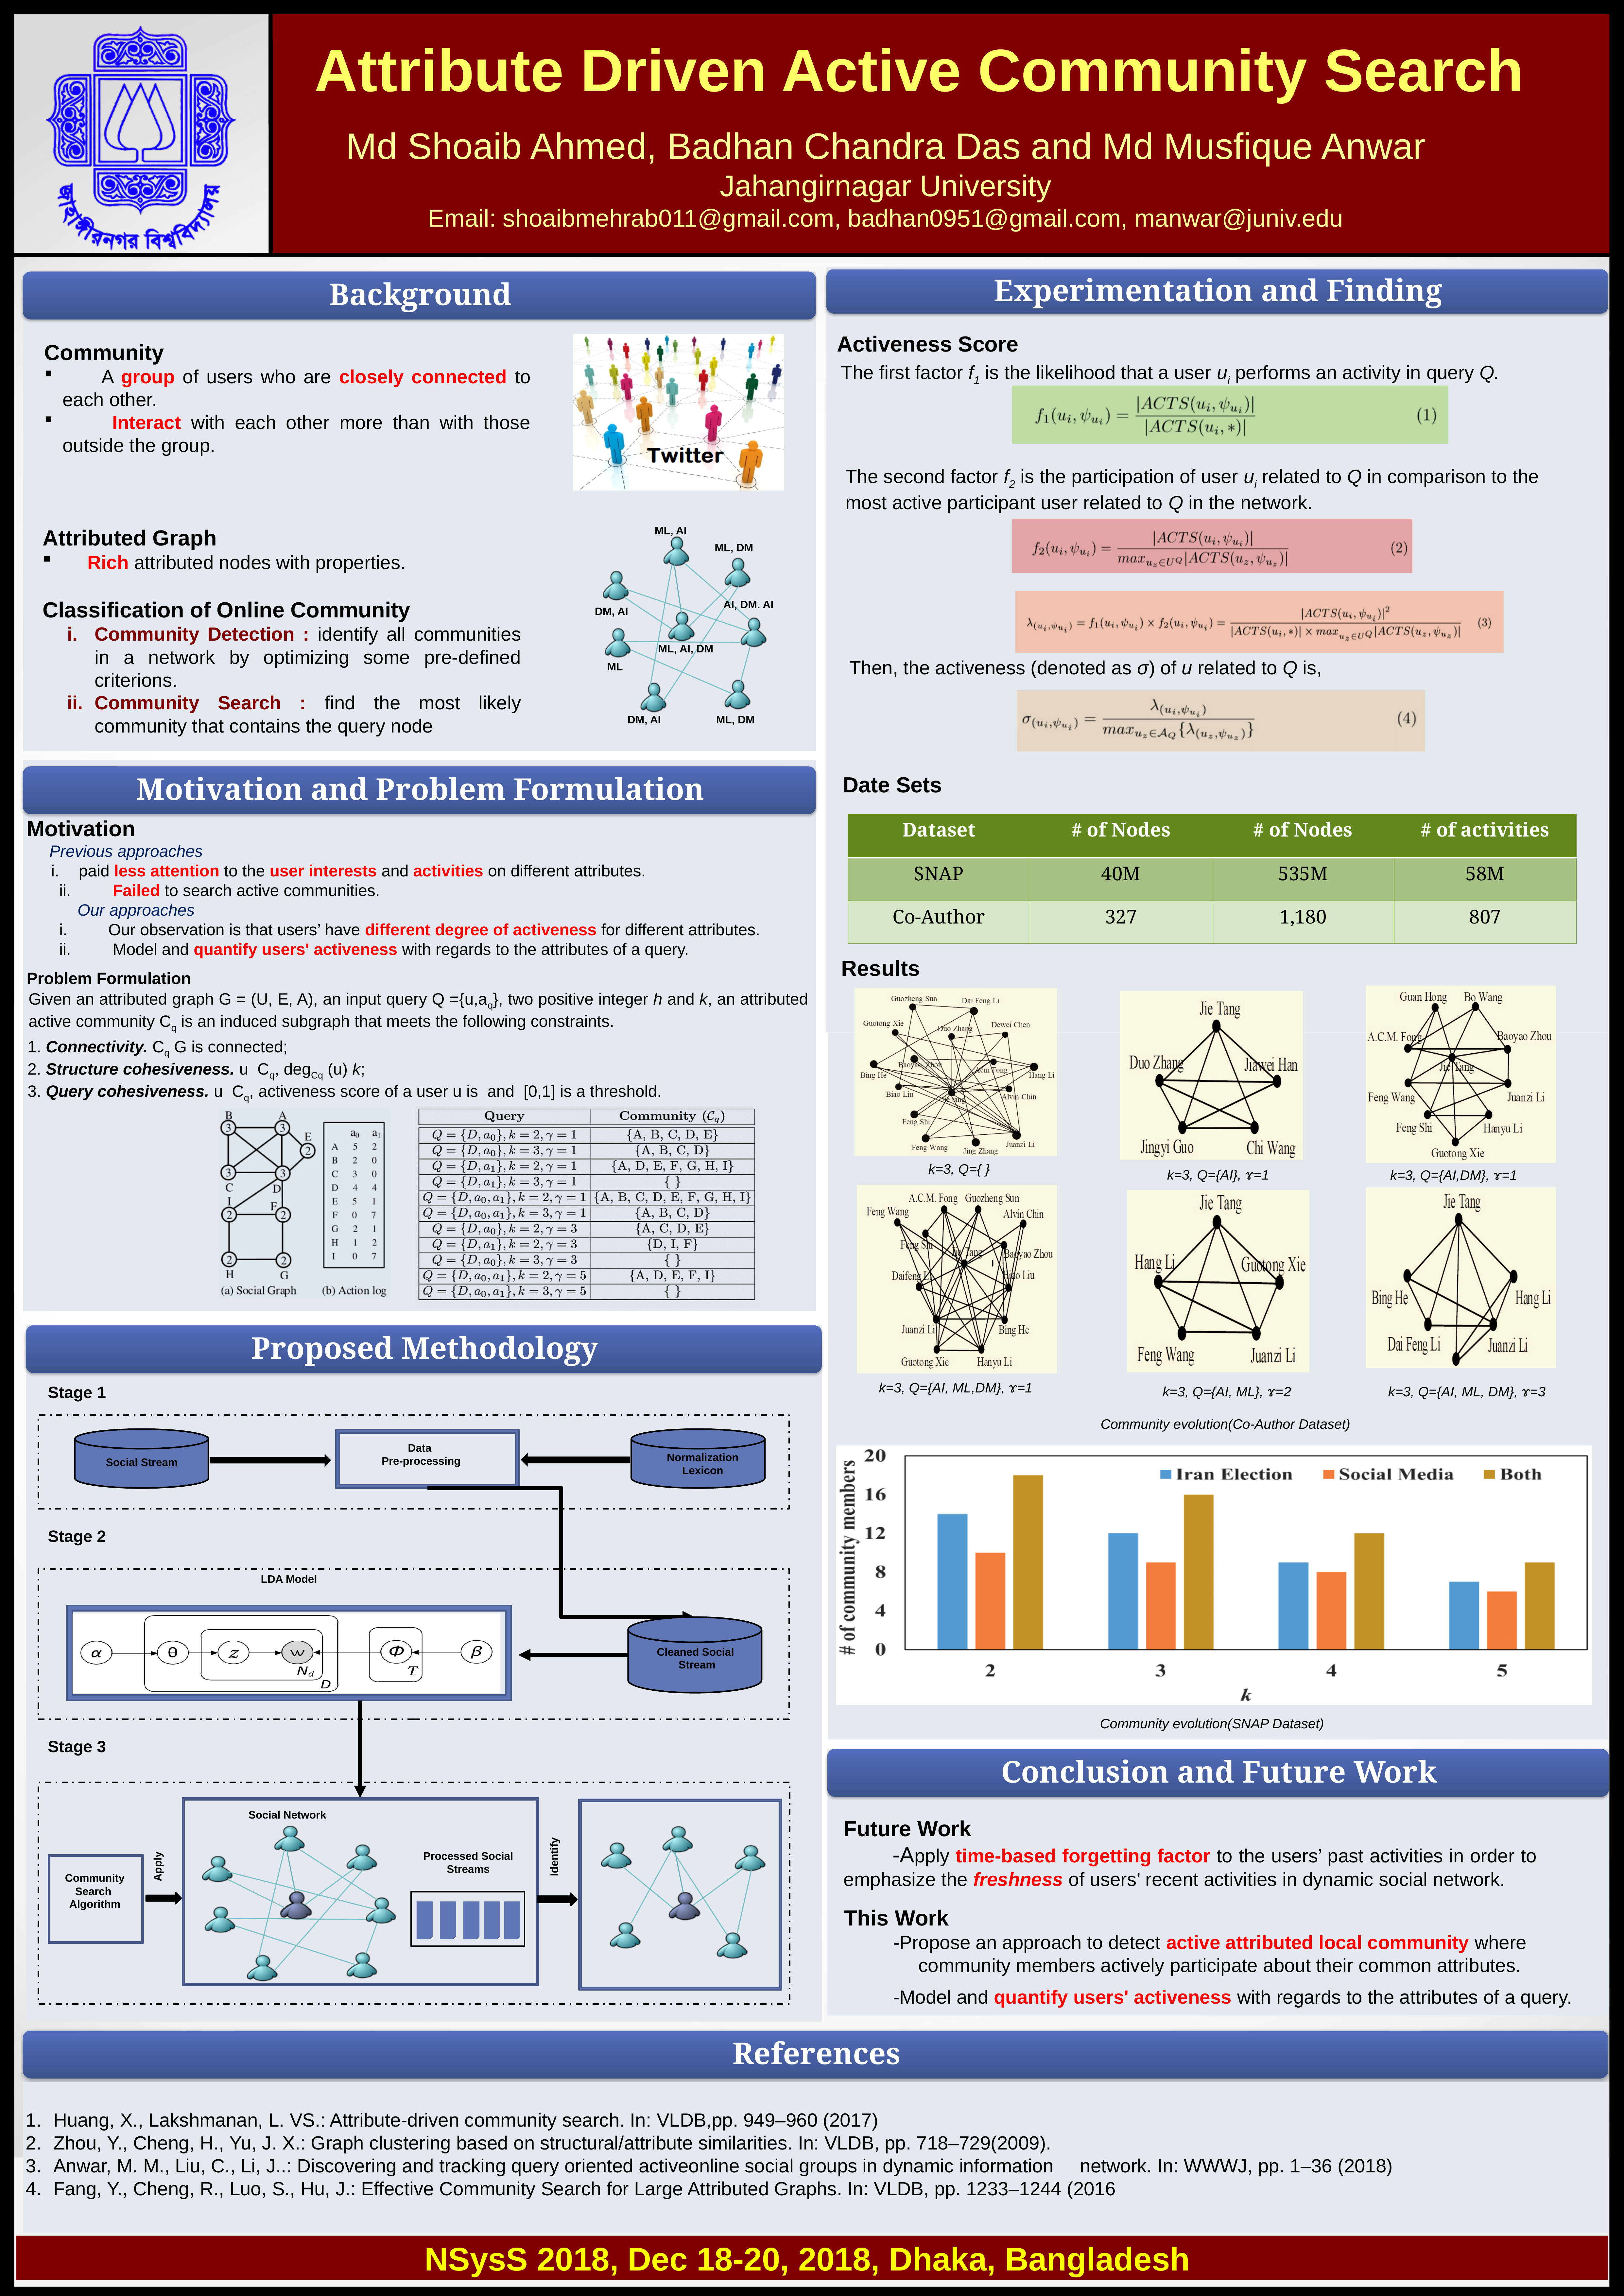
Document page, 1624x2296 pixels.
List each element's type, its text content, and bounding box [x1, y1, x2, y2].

text_box Attribute Driven Active Community Search [294, 22, 1546, 113]
picture [14, 14, 268, 253]
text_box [23, 2030, 1608, 2233]
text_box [23, 760, 816, 1311]
text_box NSysS 2018, Dec 18-20, 2018, Dhaka, Bangladesh [16, 2236, 1608, 2280]
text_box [26, 1325, 822, 2022]
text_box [828, 1032, 1608, 1740]
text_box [589, 521, 779, 729]
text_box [827, 1749, 1609, 2016]
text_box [30, 1379, 790, 2004]
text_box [826, 267, 1608, 1033]
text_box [23, 271, 816, 751]
text_box Md Shoaib Ahmed, Badhan Chandra Das and Md Musfique Anwar Jahangirnagar University Email: shoaibmehrab011@gmail.com, badhan0951@gmail.com, manwar@juniv.edu [238, 128, 1542, 227]
picture [14, 257, 1609, 2157]
